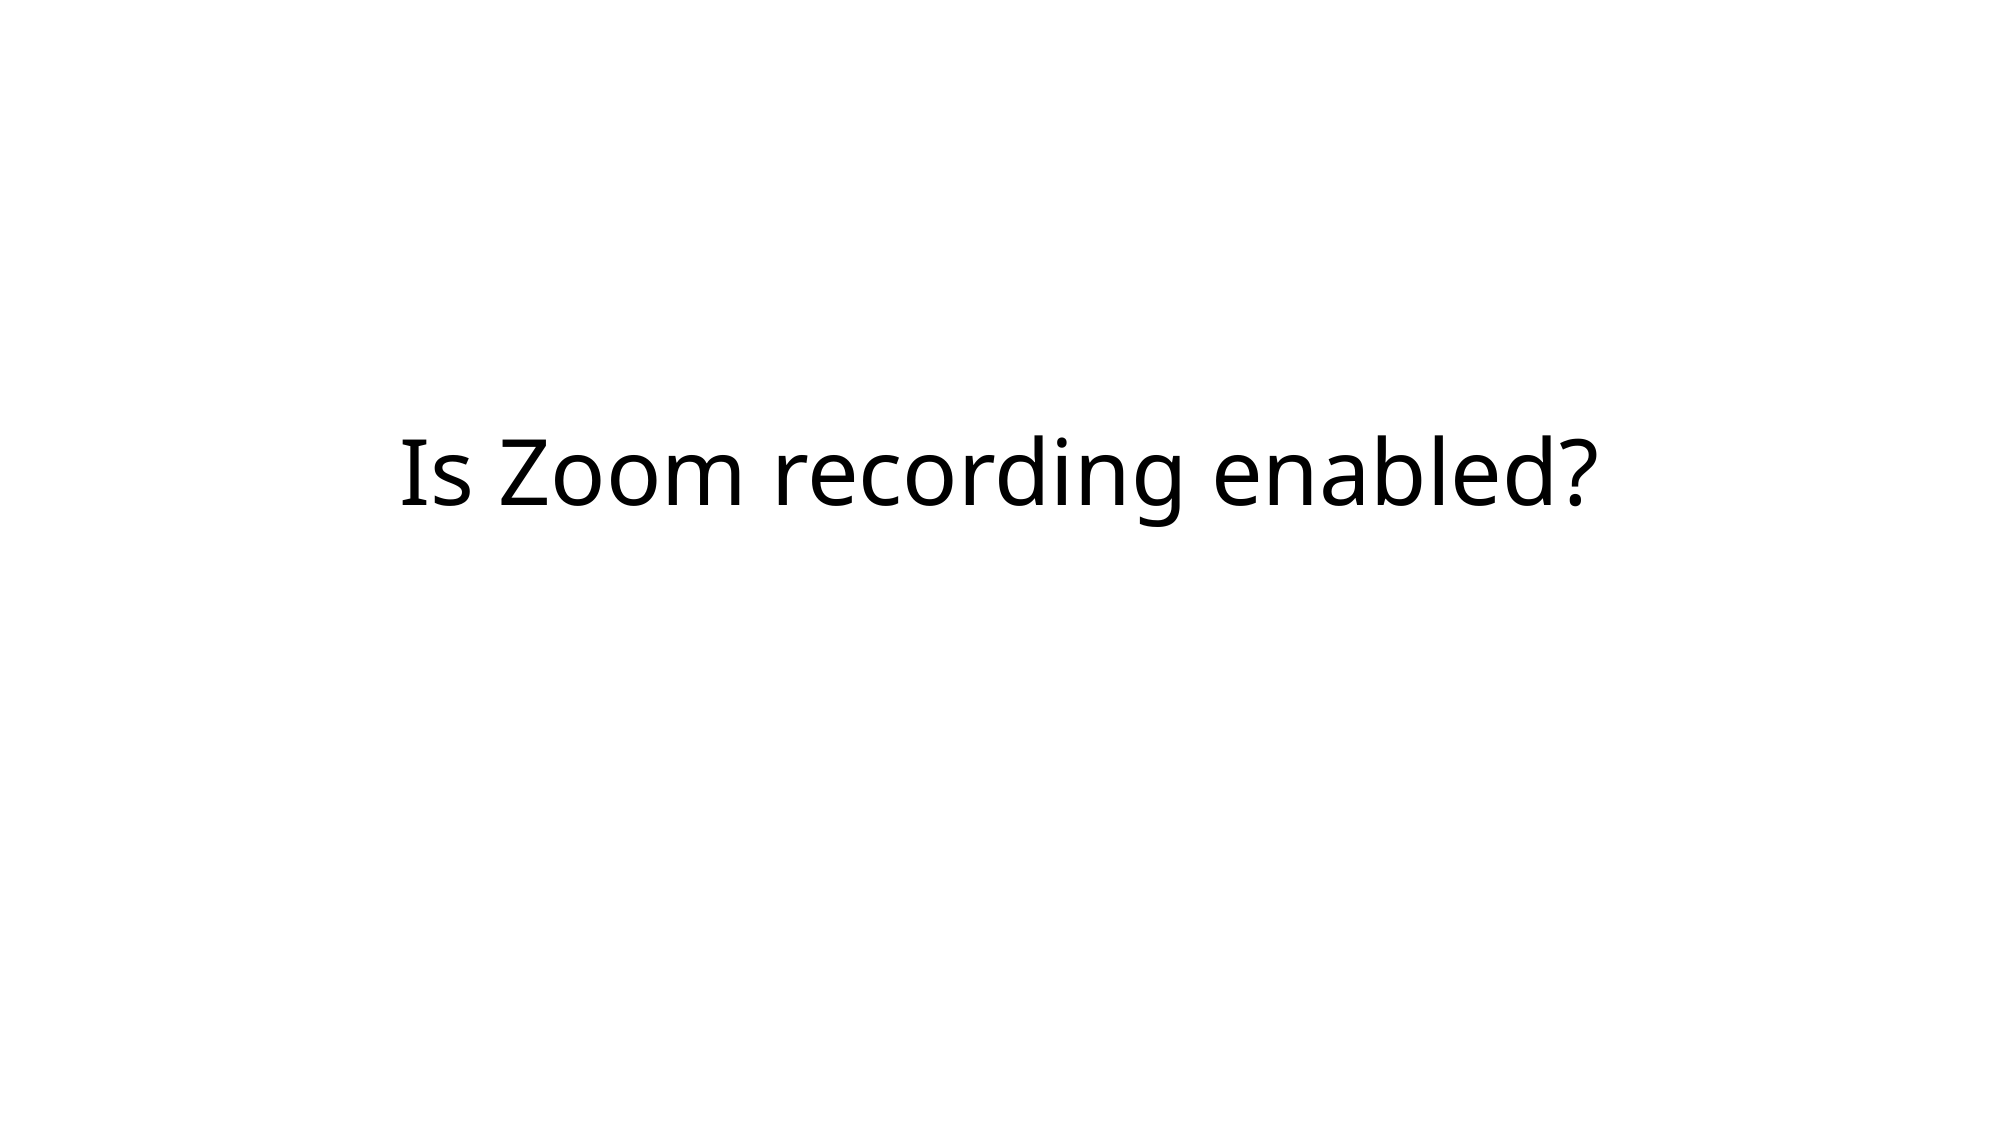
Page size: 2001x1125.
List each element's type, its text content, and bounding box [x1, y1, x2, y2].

title Is Zoom recording enabled? [137, 366, 1863, 585]
